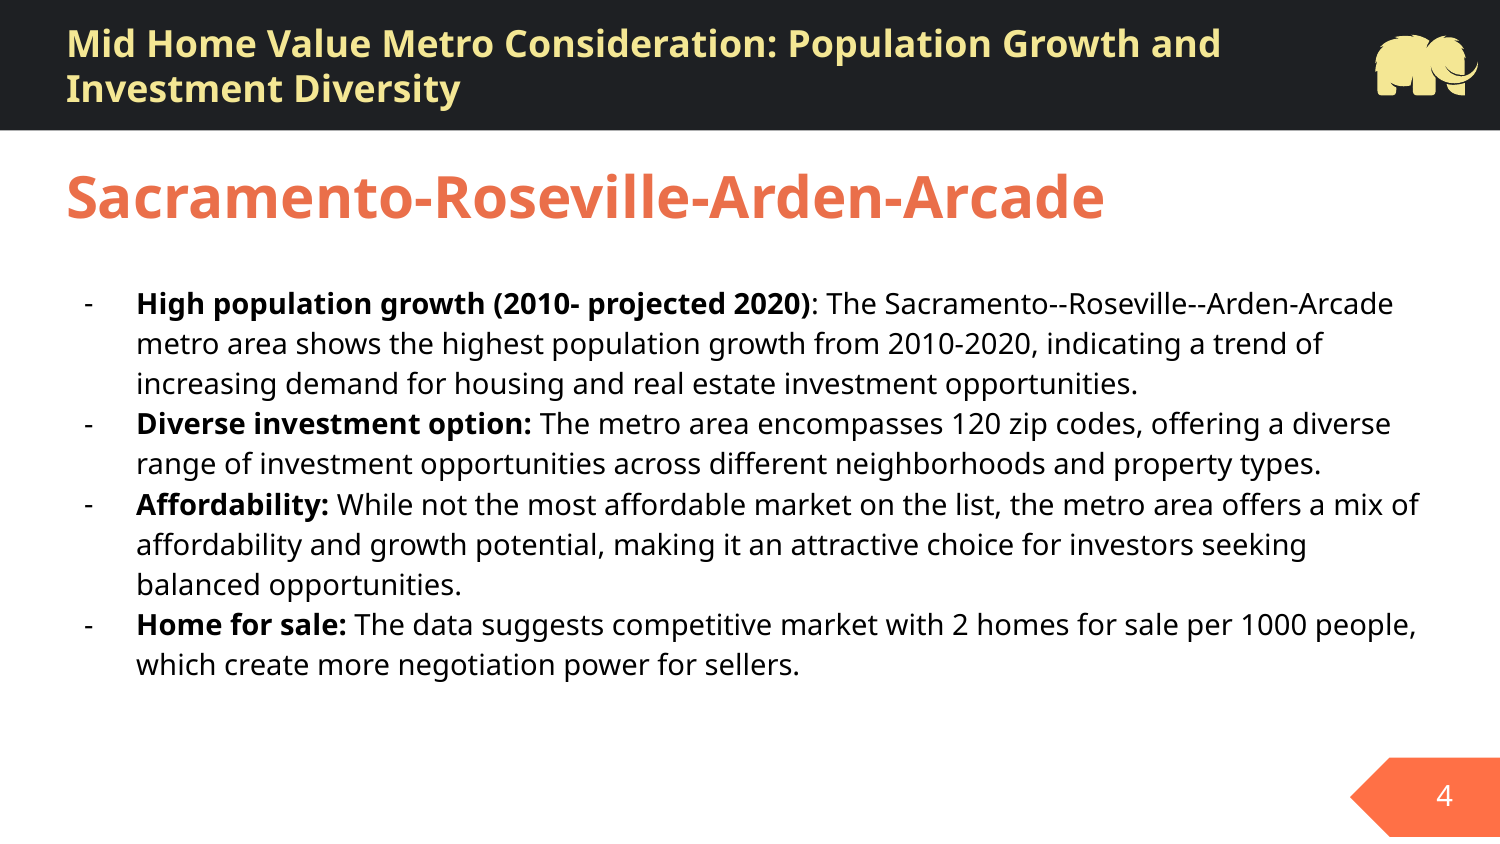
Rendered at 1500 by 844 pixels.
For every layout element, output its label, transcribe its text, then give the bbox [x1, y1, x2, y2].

slide_number ‹#› [1389, 757, 1500, 837]
subtitle Mid Home Value Metro Consideration: Population Growth and Investment Diversity [51, 0, 1390, 130]
title Sacramento-Roseville-Arden-Arcade [51, 145, 1449, 240]
list High population growth (2010- projected 2020): The Sacramento--Roseville--Arden-Arcade metro area shows the highest population growth from 2010-2020, indicating a trend of increasing demand for housing and real estate investment opportunities. Diverse investment option: The metro area encompasses 120 zip codes, offering a diverse range of investment opportunities across different neighborhoods and property types. Affordability: While not the most affordable market on the list, the metro area offers a mix of affordability and growth potential, making it an attractive choice for investors seeking balanced opportunities. Home for sale: The data suggests competitive market with 2 homes for sale per 1000 people, which create more negotiation power for sellers. [46, 196, 1444, 707]
